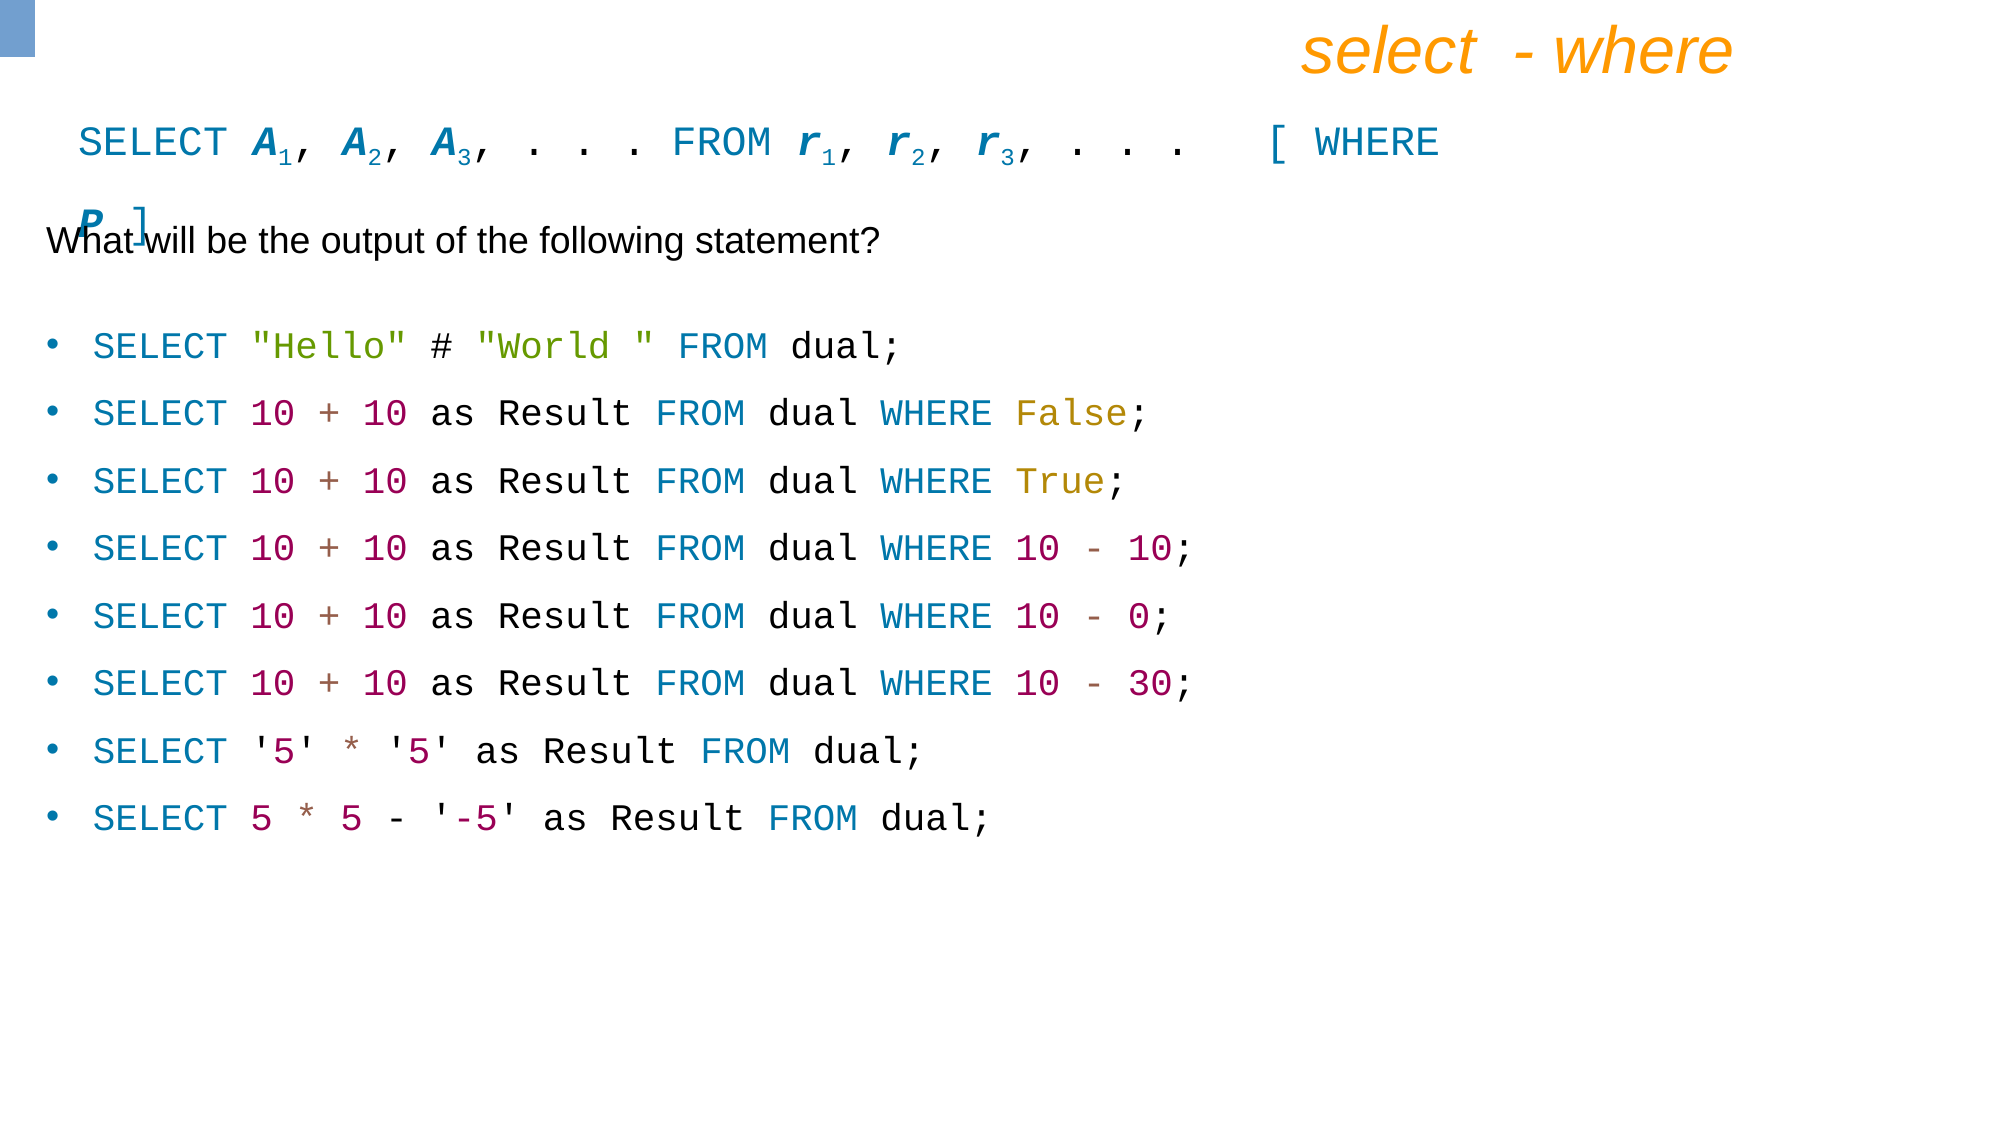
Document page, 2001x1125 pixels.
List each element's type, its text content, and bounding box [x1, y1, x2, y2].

text_box select - where [249, 0, 1750, 95]
text_box SELECT "Hello" # "World " FROM dual; SELECT 10 + 10 as Result FROM dual WHERE False; SELECT 10 + 10 as Result FROM dual WHERE True; SELECT 10 + 10 as Result FROM dual WHERE 10 - 10; SELECT 10 + 10 as Result FROM dual WHERE 10 - 0; SELECT 10 + 10 as Result FROM dual WHERE 10 - 30; SELECT '5' * '5' as Result FROM dual; SELECT 5 * 5 - '-5' as Result FROM dual; [31, 290, 1969, 846]
text_box What will be the output of the following statement? [31, 208, 1032, 269]
text_box SELECT A1, A2, A3, . . . FROM r1, r2, r3, . . . [ WHERE P ] [63, 77, 1494, 253]
